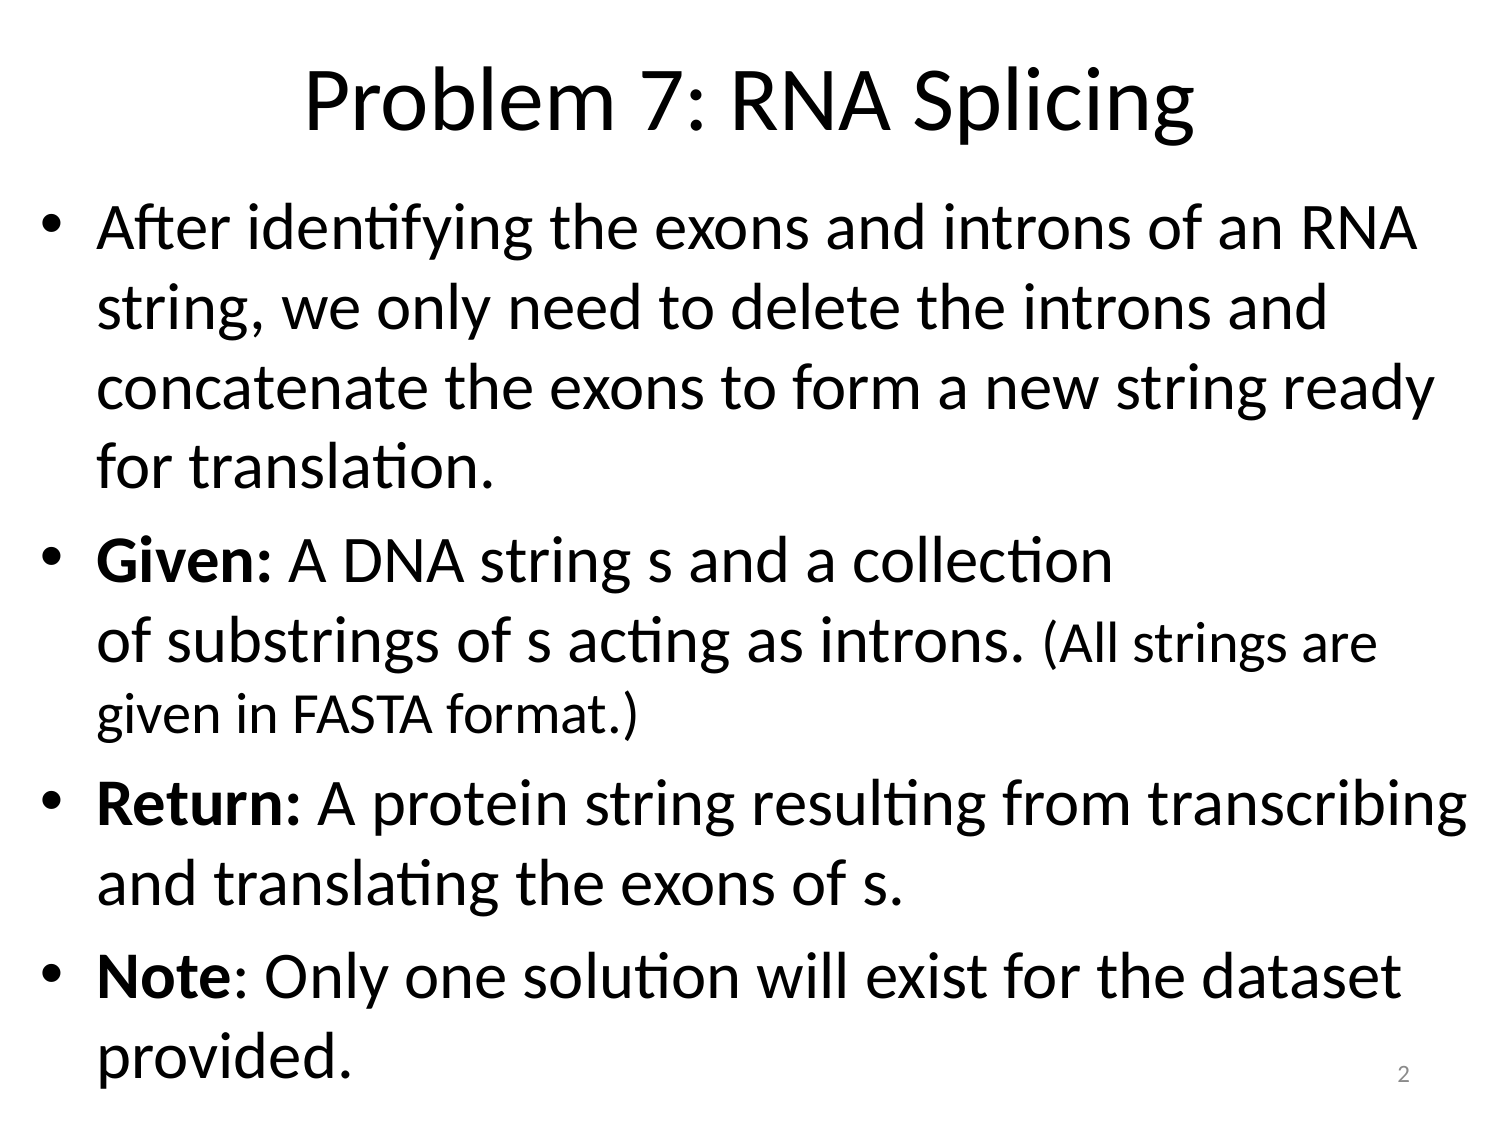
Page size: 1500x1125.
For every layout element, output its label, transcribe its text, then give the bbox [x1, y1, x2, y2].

slide_number 2 [1074, 1042, 1425, 1103]
list After identifying the exons and introns of an RNA string, we only need to delete the introns and concatenate the exons to form a new string ready for translation. Given: A DNA string s and a collection of substrings of s acting as introns. (All strings are given in FASTA format.) Return: A protein string resulting from transcribing and translating the exons of s. Note: Only one solution will exist for the dataset provided. [24, 174, 1488, 1113]
title Problem 7: RNA Splicing [75, 0, 1425, 174]
